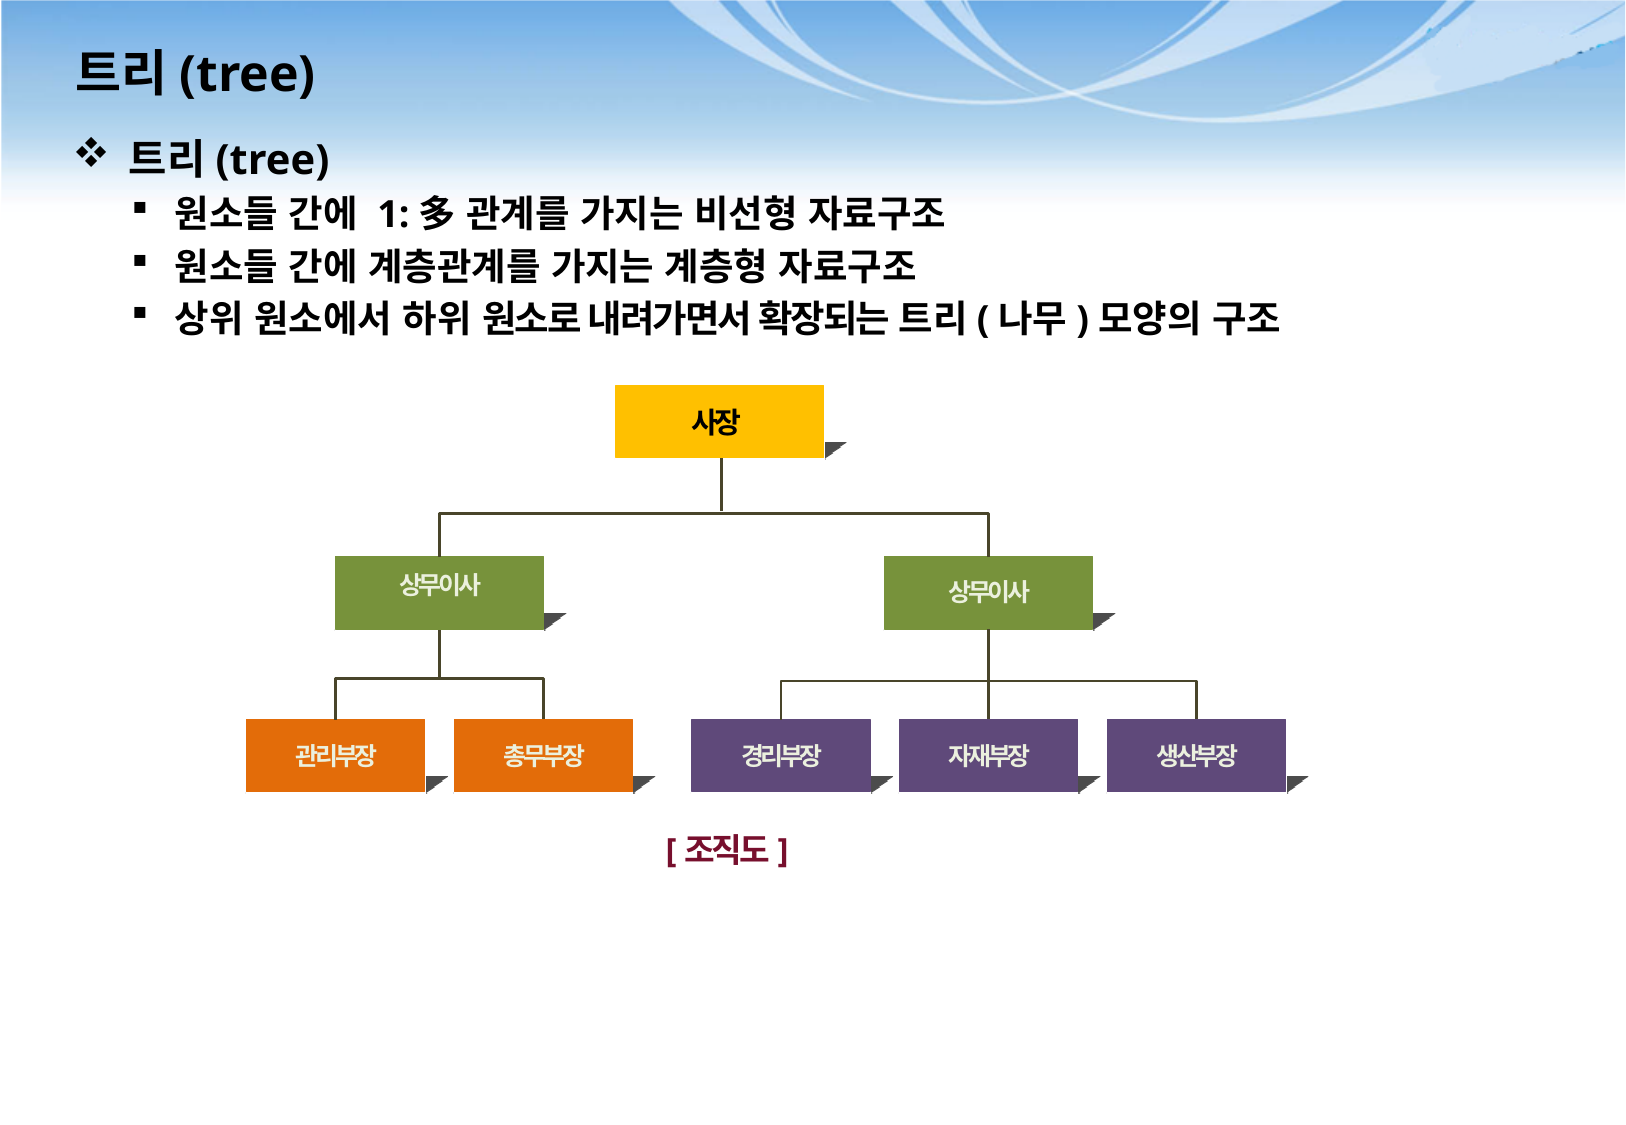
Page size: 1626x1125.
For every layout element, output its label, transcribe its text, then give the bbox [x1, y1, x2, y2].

title 트리(tree) [60, 30, 1001, 112]
picture [0, 0, 1626, 1125]
list 트리(tree) 원소들 간에 1:多 관계를 가지는 비선형 자료구조 원소들 간에 계층관계를 가지는 계층형 자료구조 상위 원소에서 하위 원소로 내려가면서 확장되는 트리(나무)모양의 구조 [57, 125, 1569, 1001]
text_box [245, 385, 1309, 894]
